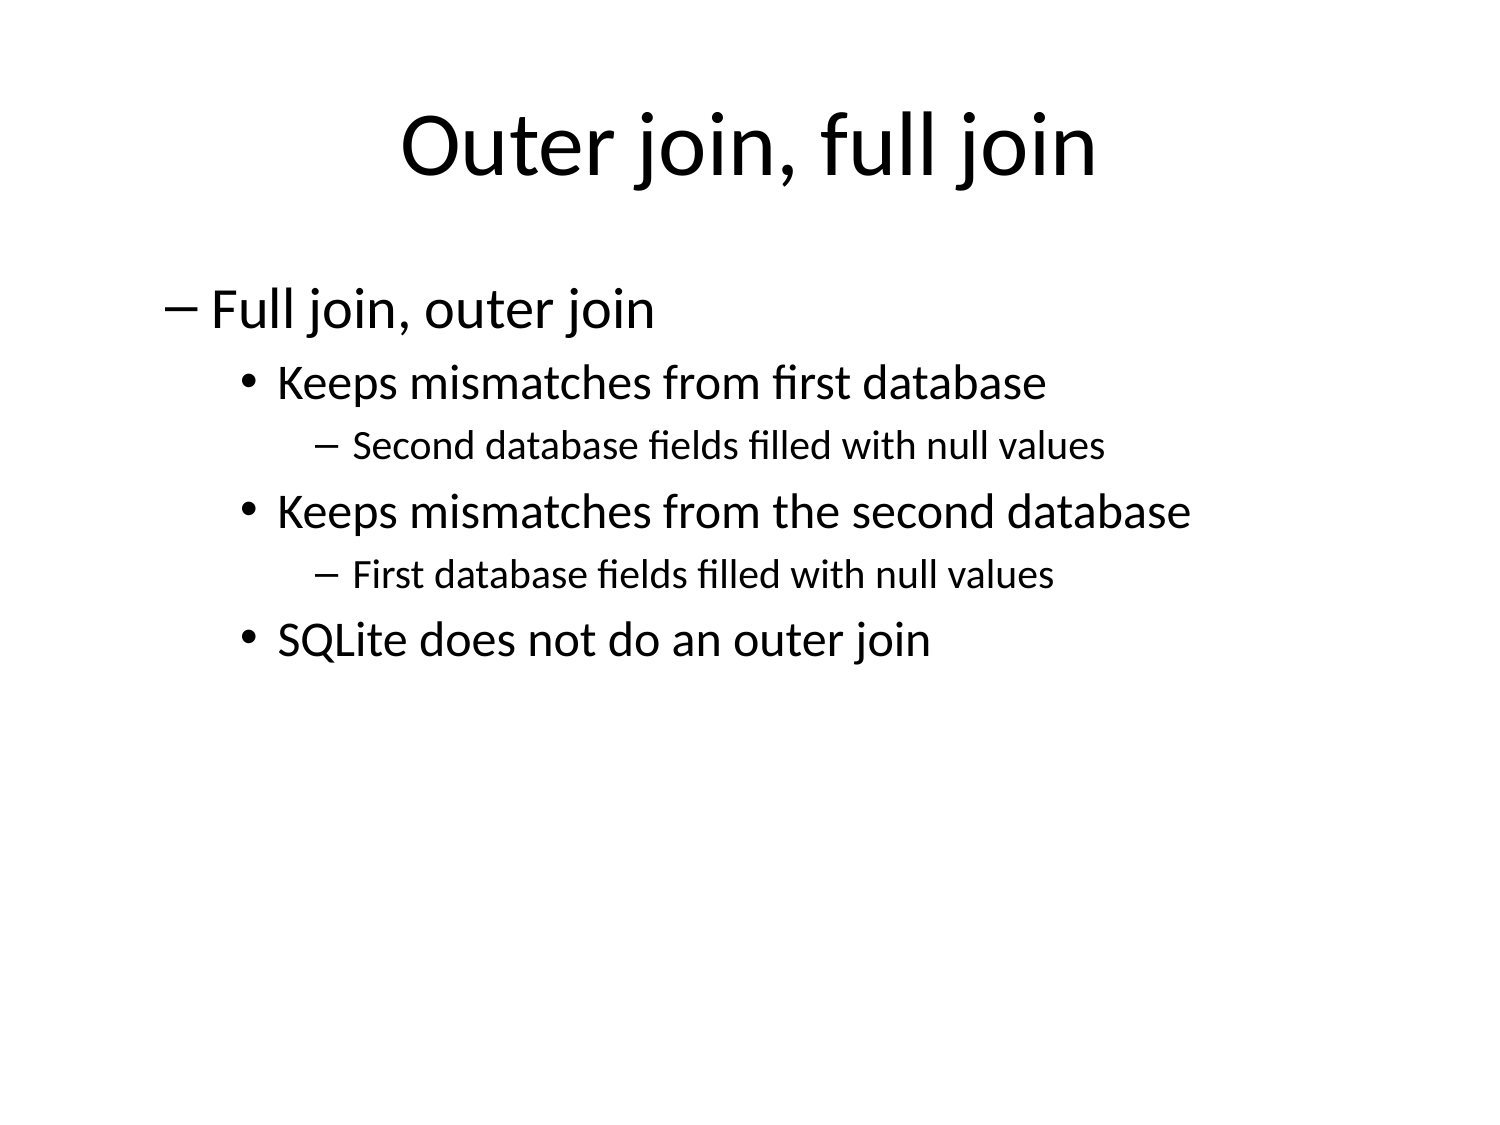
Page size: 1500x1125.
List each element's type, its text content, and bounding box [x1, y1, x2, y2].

title Outer join, full join [75, 45, 1425, 233]
list Full join, outer join Keeps mismatches from first database Second database fields filled with null values Keeps mismatches from the second database First database fields filled with null values SQLite does not do an outer join [75, 262, 1425, 1005]
